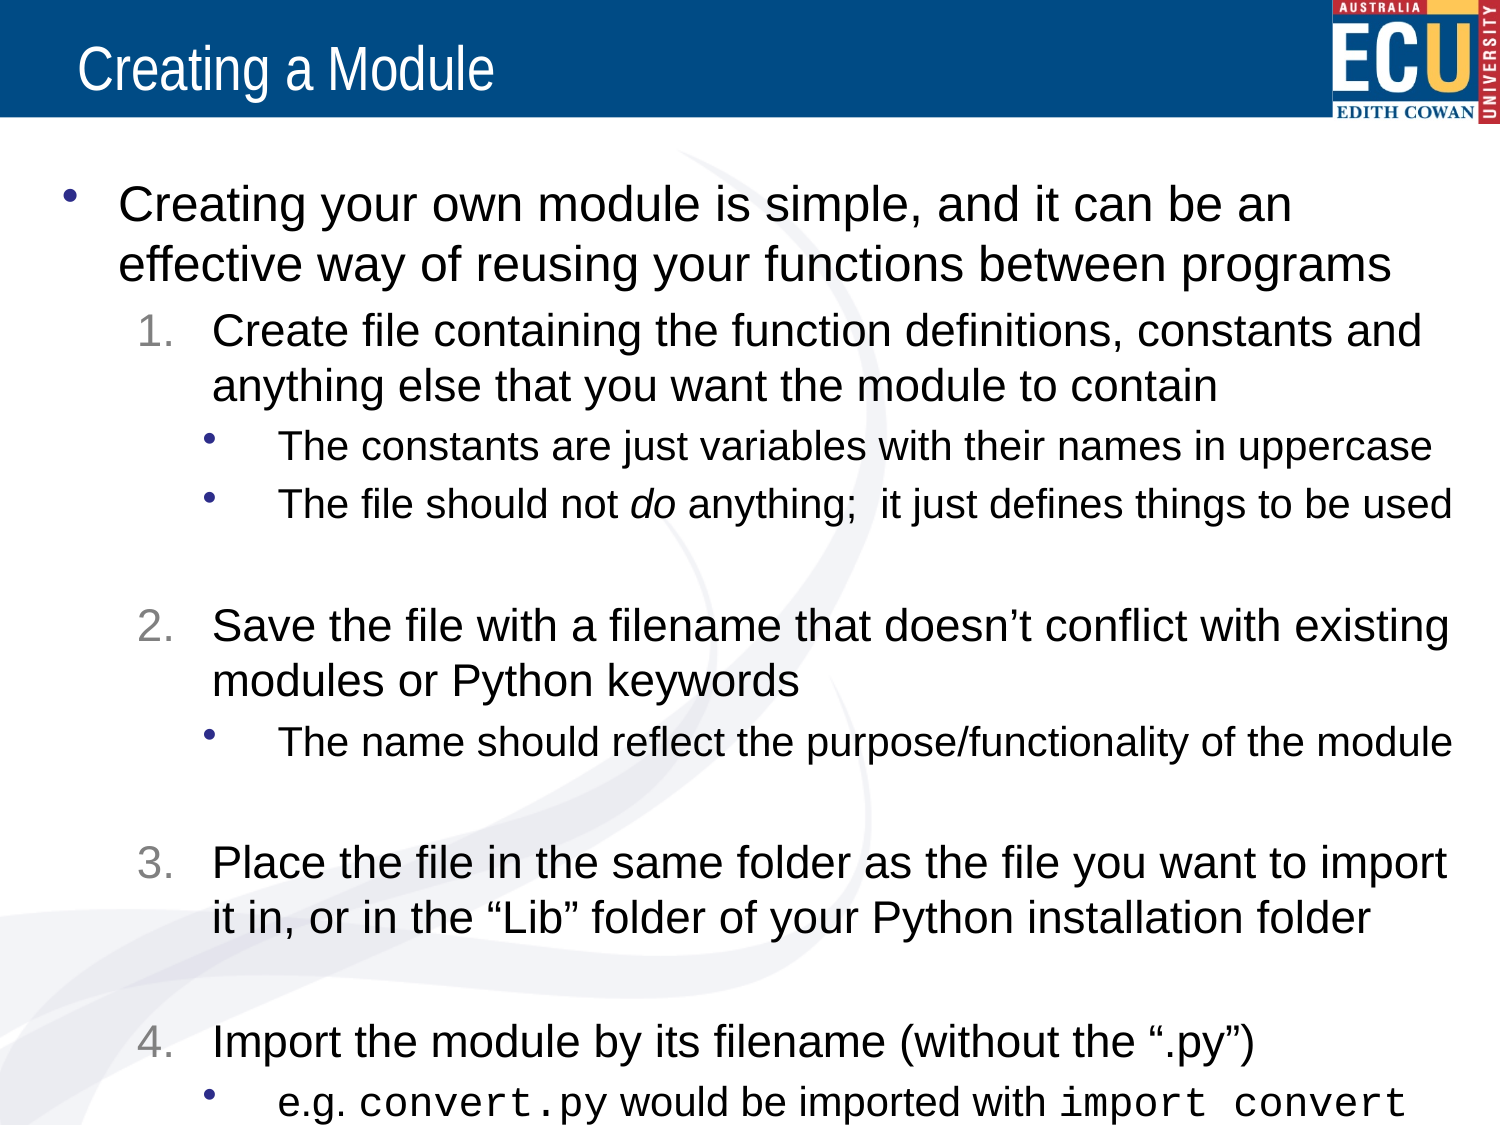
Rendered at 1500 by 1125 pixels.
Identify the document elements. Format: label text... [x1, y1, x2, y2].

list Creating your own module is simple, and it can be an effective way of reusing your functions between programs Create file containing the function definitions, constants and anything else that you want the module to contain The constants are just variables with their names in uppercase The file should not do anything; it just defines things to be used Save the file with a filename that doesn’t conflict with existing modules or Python keywords The name should reflect the purpose/functionality of the module Place the file in the same folder as the file you want to import it in, or in the “Lib” folder of your Python installation folder Import the module by its filename (without the “.py”) e.g. convert.py would be imported with import convert [46, 163, 1471, 1091]
picture [1333, 0, 1500, 124]
picture [0, 127, 925, 1125]
title Creating a Module [62, 0, 1326, 131]
